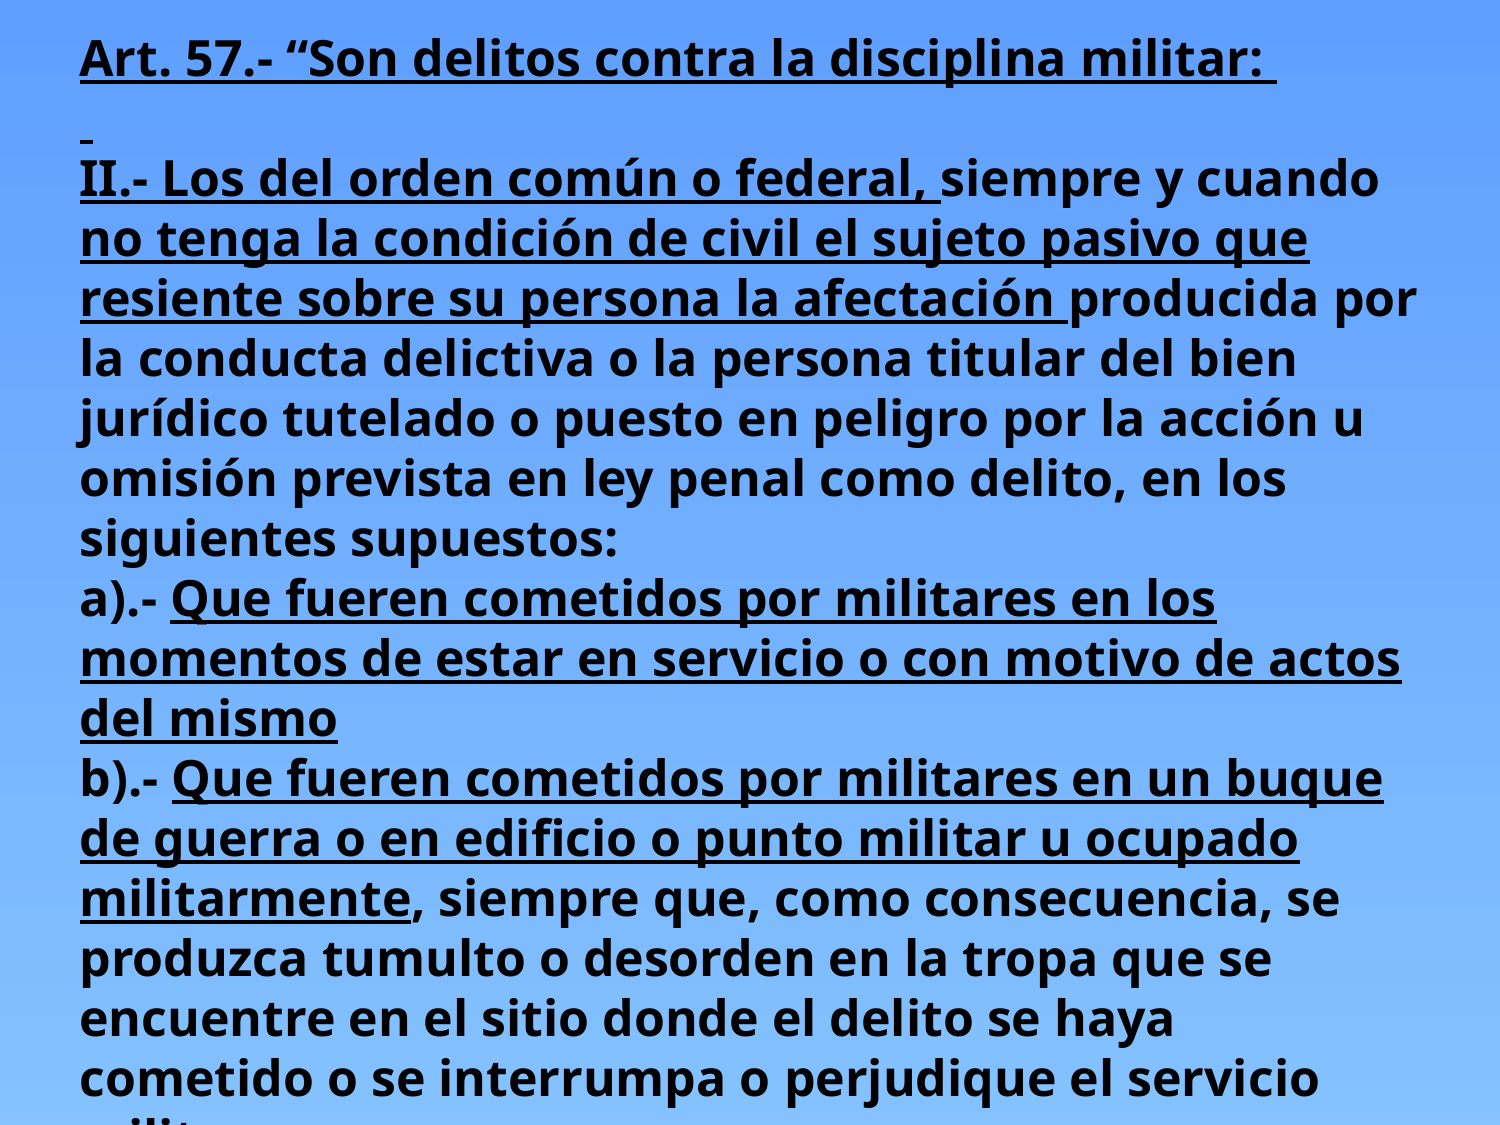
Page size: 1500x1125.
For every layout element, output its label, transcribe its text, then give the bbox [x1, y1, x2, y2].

text_box Art. 57.- “Son delitos contra la disciplina militar: II.- Los del orden común o federal, siempre y cuando no tenga la condición de civil el sujeto pasivo que resiente sobre su persona la afectación producida por la conducta delictiva o la persona titular del bien jurídico tutelado o puesto en peligro por la acción u omisión prevista en ley penal como delito, en los siguientes supuestos: a).- Que fueren cometidos por militares en los momentos de estar en servicio o con motivo de actos del mismo b).- Que fueren cometidos por militares en un buque de guerra o en edificio o punto militar u ocupado militarmente, siempre que, como consecuencia, se produzca tumulto o desorden en la tropa que se encuentre en el sitio donde el delito se haya cometido o se interrumpa o perjudique el servicio militar [64, 19, 1436, 1125]
